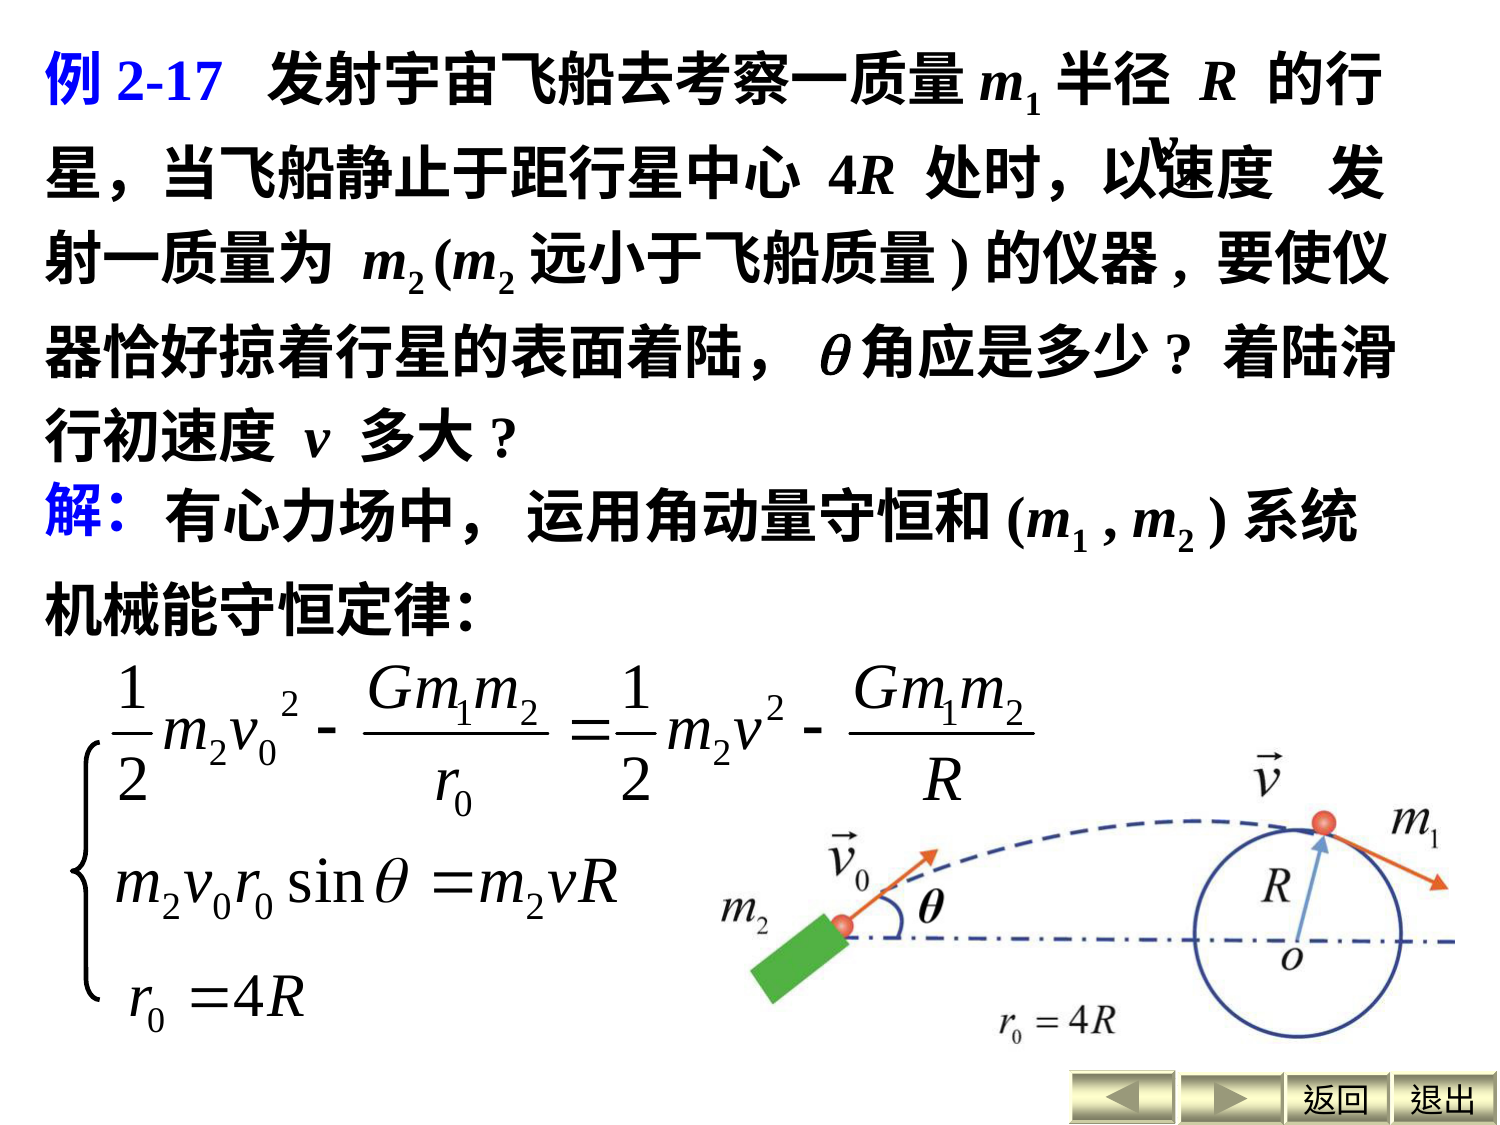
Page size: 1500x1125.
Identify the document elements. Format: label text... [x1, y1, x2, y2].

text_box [104, 836, 626, 936]
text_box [102, 647, 1047, 830]
picture [712, 739, 1455, 1054]
picture [1068, 1070, 1499, 1125]
text_box [72, 742, 100, 1000]
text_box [119, 954, 316, 1048]
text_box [29, 18, 1436, 458]
text_box 有心力场中， 运用角动量守恒和(m1 , m2 )系统机械能守恒定律： [29, 458, 1388, 651]
